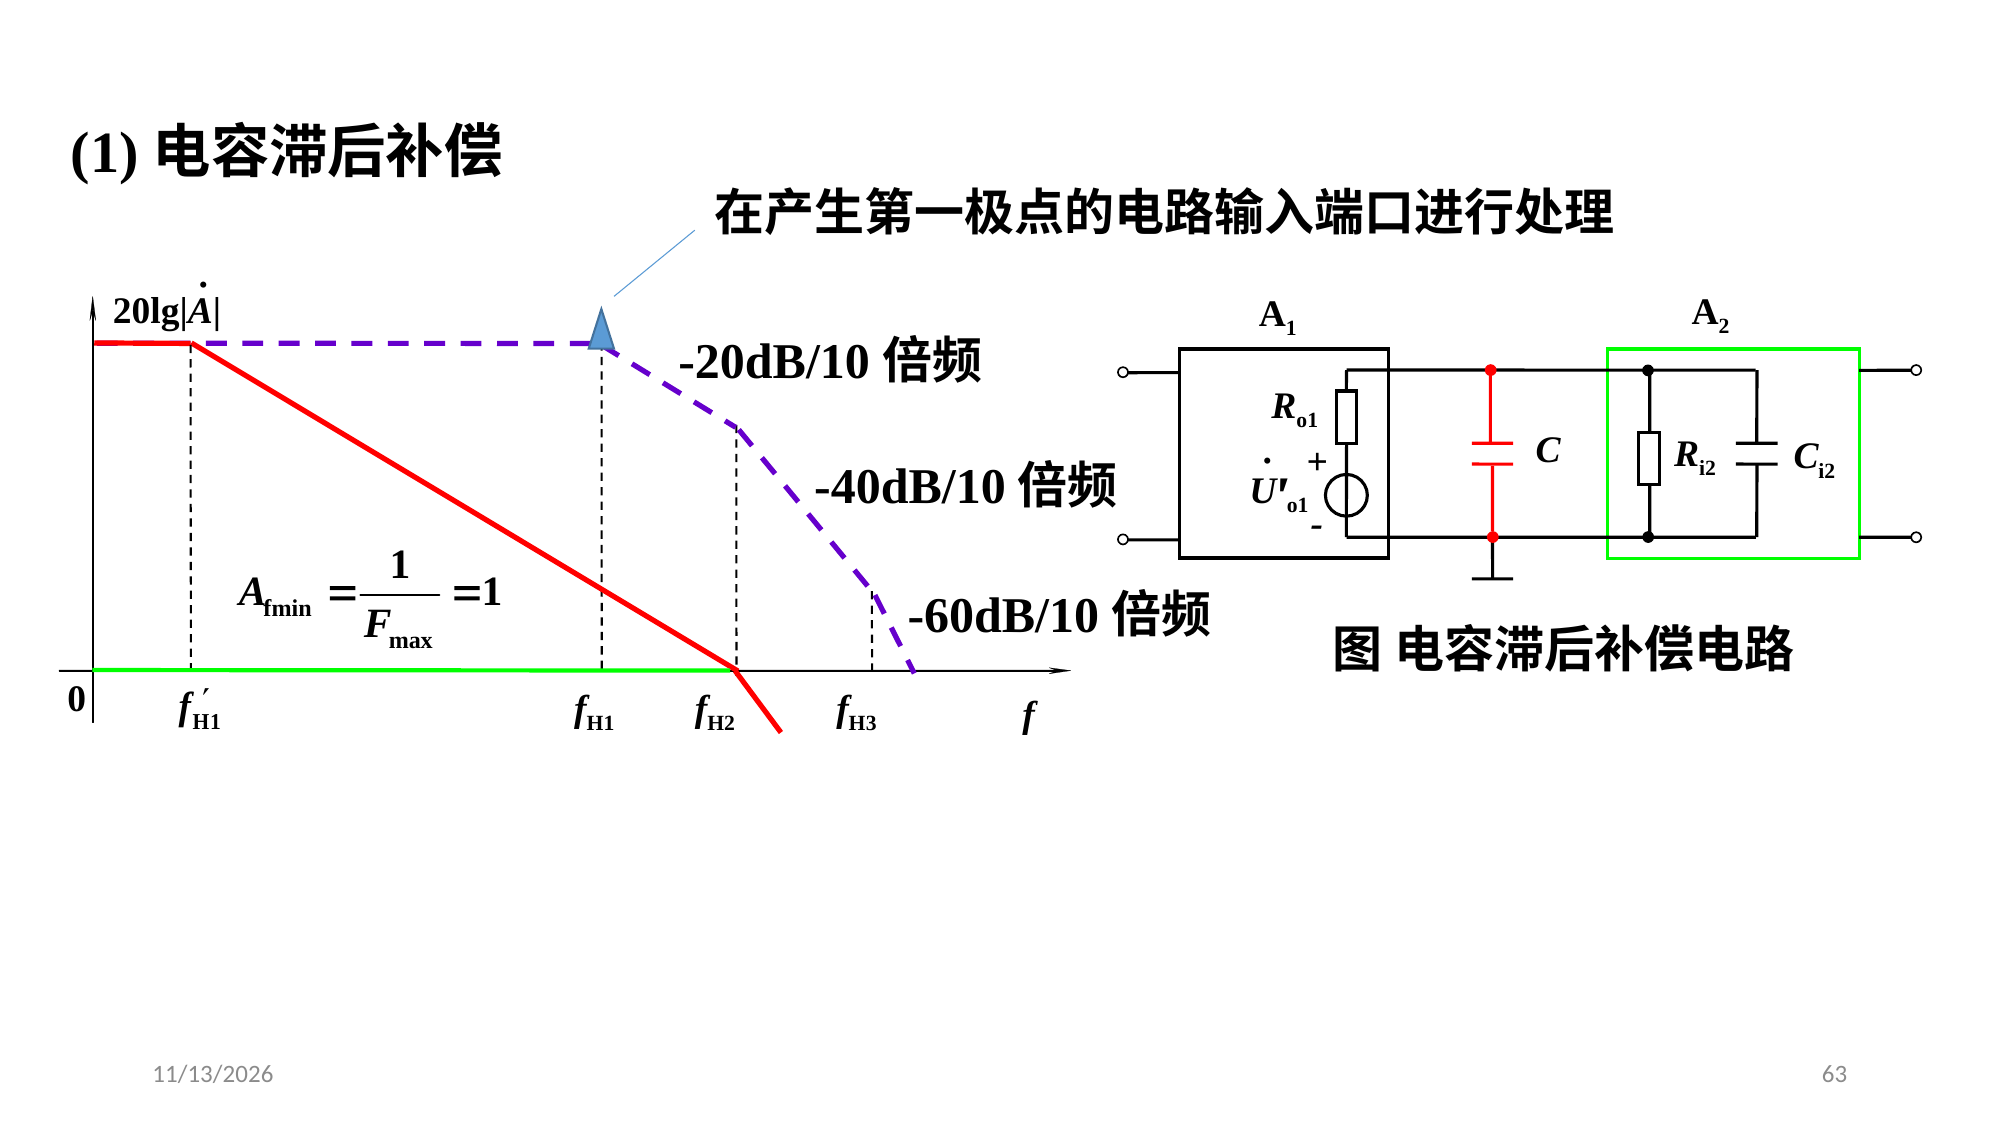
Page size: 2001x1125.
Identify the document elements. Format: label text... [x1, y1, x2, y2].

text_box - [1310, 498, 1324, 544]
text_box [58, 260, 1239, 738]
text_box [1471, 364, 1561, 532]
text_box [1911, 532, 1922, 543]
slide_number 63 [1412, 1042, 1863, 1103]
text_box [1325, 474, 1346, 517]
text_box A1 [1258, 288, 1327, 340]
text_box [1607, 348, 1860, 559]
text_box (1)电容滞后补偿 [55, 106, 531, 192]
text_box + [1306, 436, 1328, 482]
text_box [1239, 348, 1389, 559]
text_box Uꞌo1 [1249, 466, 1316, 518]
text_box 在产生第一极点的电路输入端口进行处理 [714, 179, 1675, 240]
text_box · [1261, 436, 1298, 482]
text_box Ci2 [1793, 431, 1839, 483]
text_box [1347, 474, 1368, 517]
text_box [1643, 531, 1654, 543]
text_box [1911, 365, 1922, 376]
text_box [614, 230, 695, 297]
text_box Ri2 [1674, 428, 1739, 480]
text_box [1336, 391, 1357, 444]
text_box A2 [1691, 286, 1760, 338]
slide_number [137, 1042, 588, 1103]
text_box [229, 536, 507, 658]
text_box Ro1 [1271, 380, 1345, 432]
text_box 图 电容滞后补偿电路 [1318, 610, 1821, 686]
text_box [1487, 532, 1498, 543]
text_box [1638, 432, 1660, 485]
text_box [165, 679, 228, 739]
text_box [1642, 365, 1654, 376]
